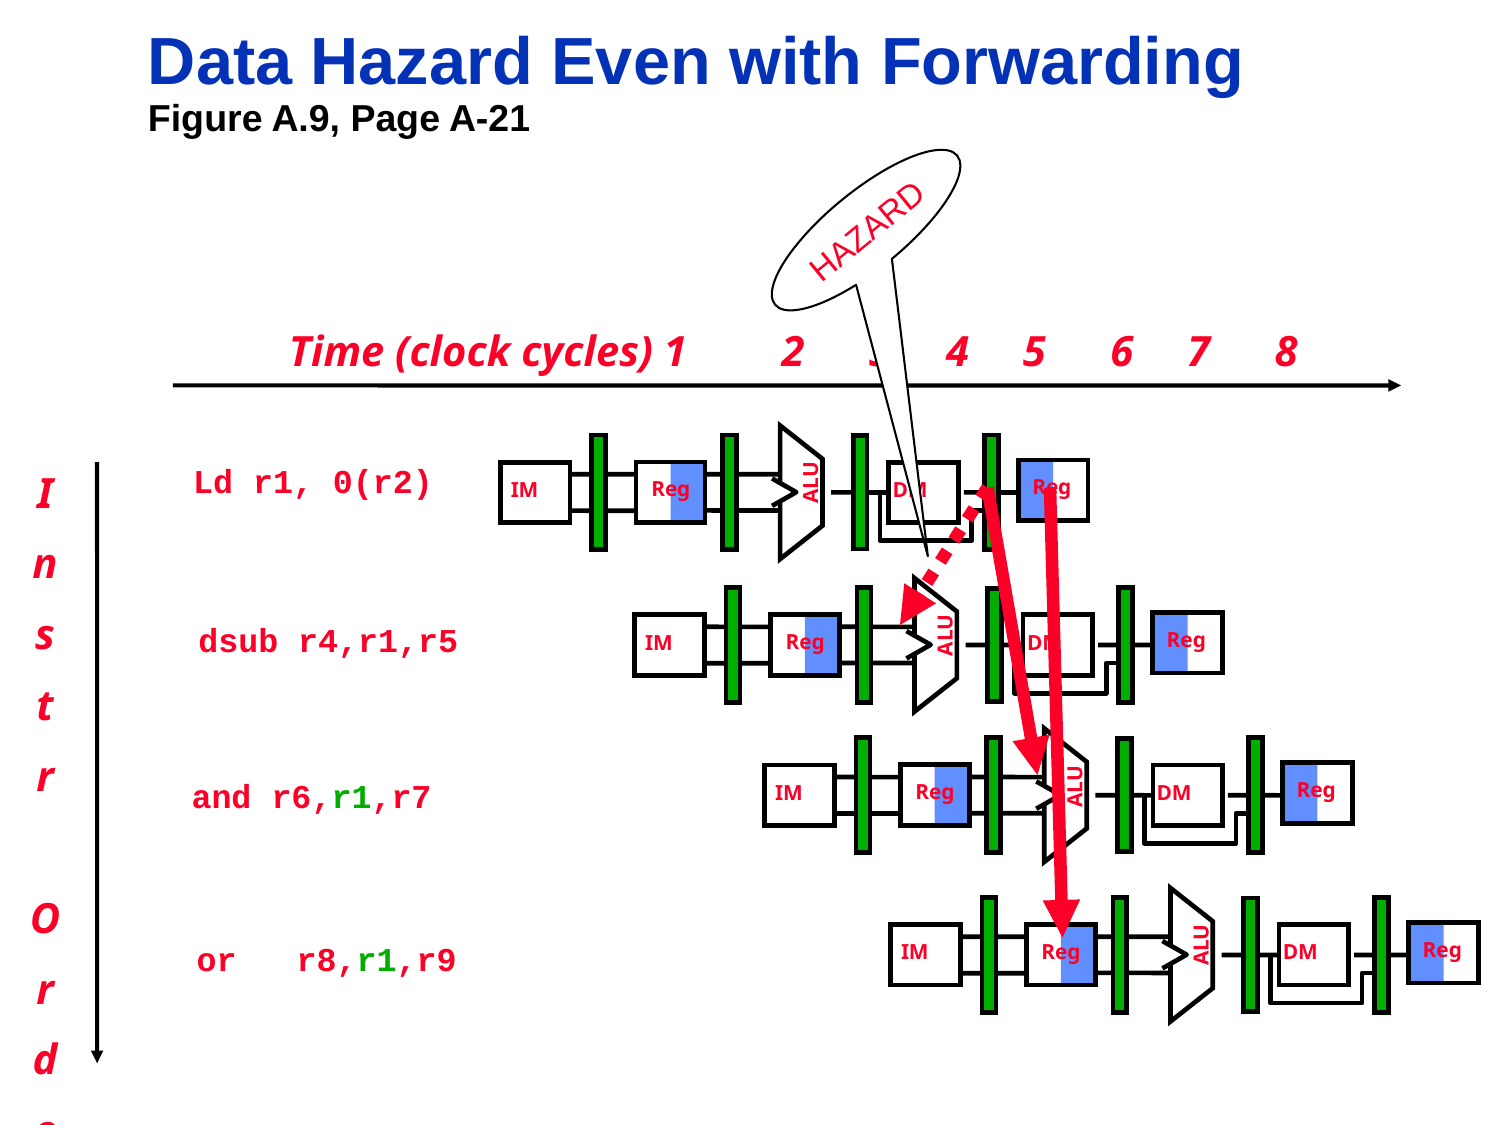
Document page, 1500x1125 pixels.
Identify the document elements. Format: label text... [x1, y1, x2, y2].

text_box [13, 452, 541, 1066]
text_box HAZARD [771, 149, 961, 433]
text_box Time (clock cycles) 1 2 3 4 5 6 7 8 [273, 317, 895, 451]
text_box [1313, 379, 1402, 392]
text_box Time (clock cycles) 1 2 3 4 5 6 7 8 [900, 317, 1313, 433]
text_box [486, 434, 1479, 1013]
title Data Hazard Even with Forwarding Figure A.9, Page A-21 [133, 0, 1399, 168]
